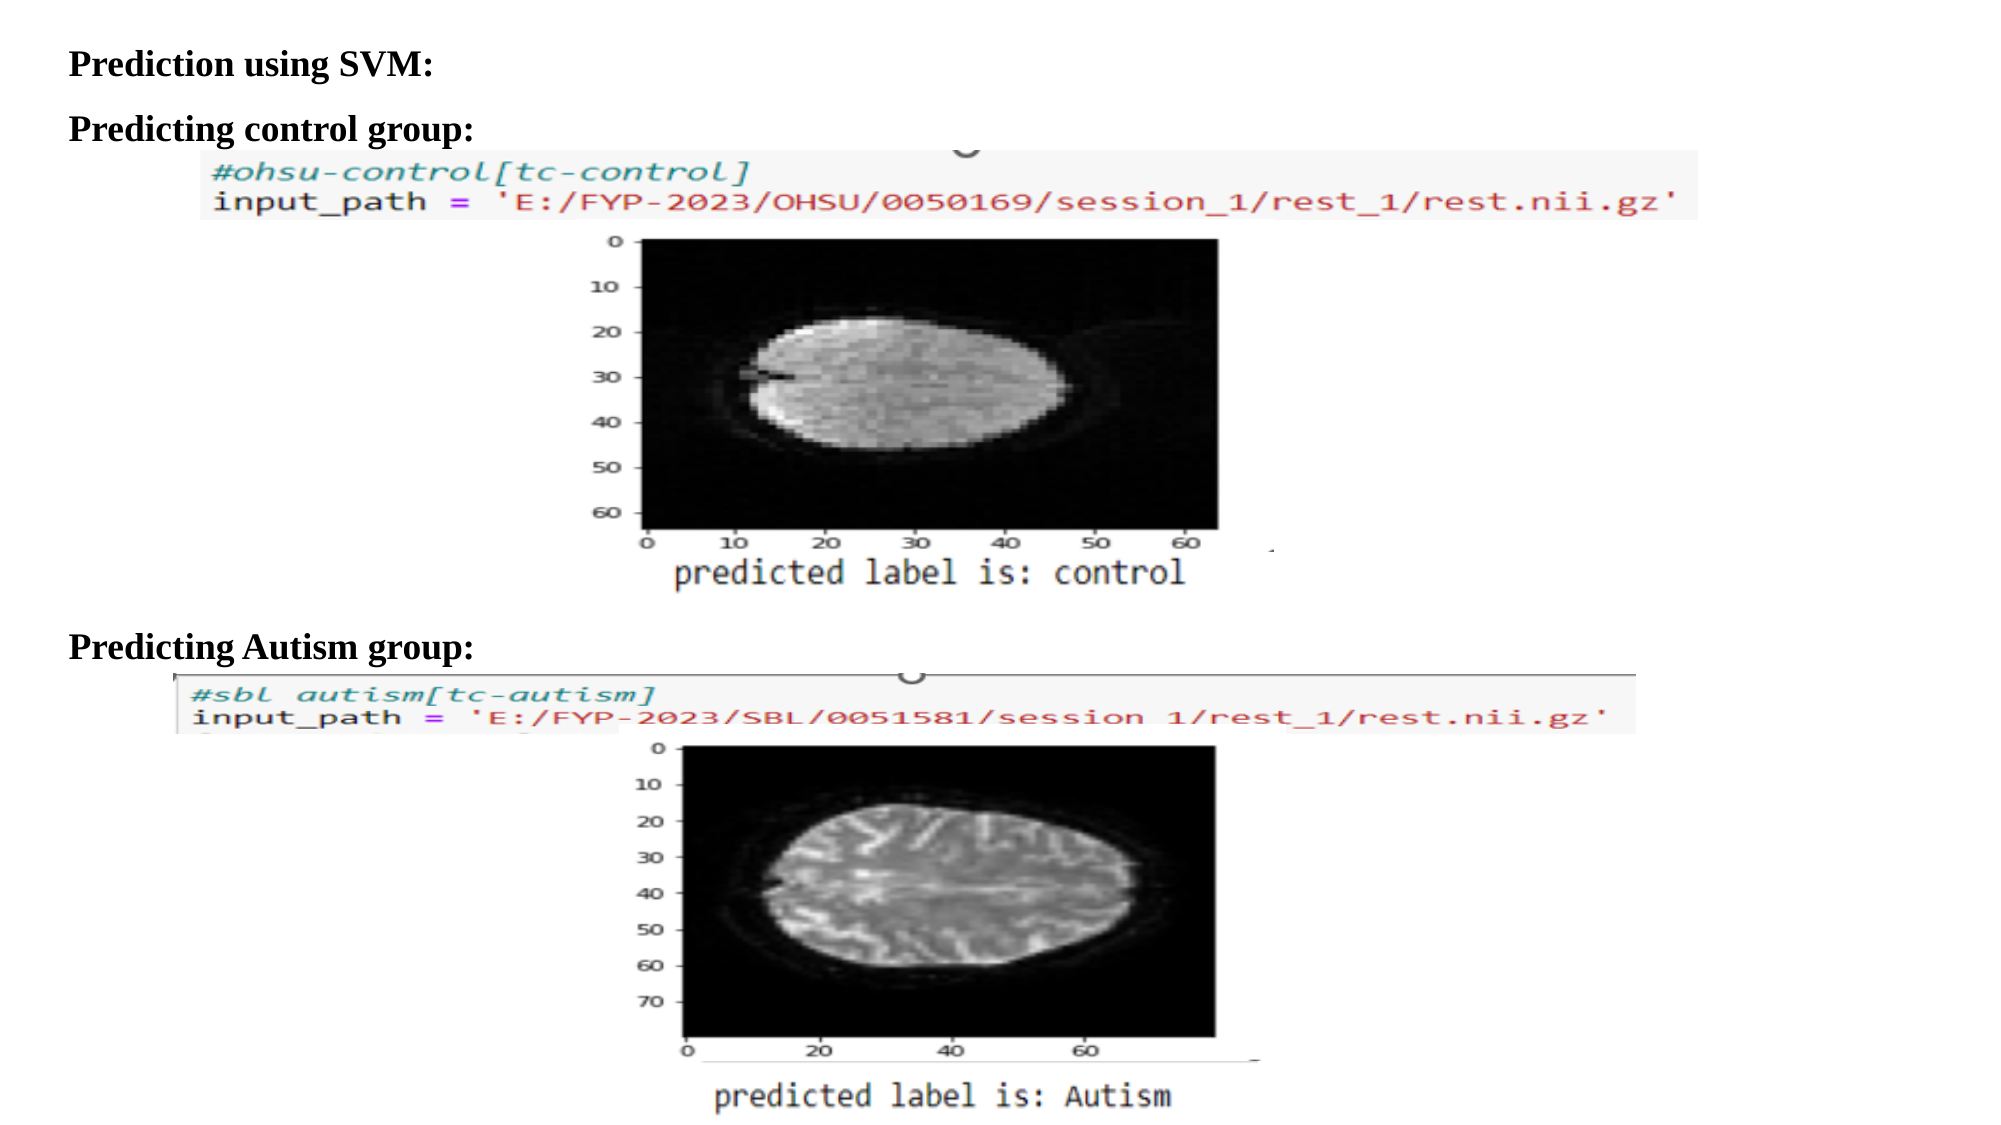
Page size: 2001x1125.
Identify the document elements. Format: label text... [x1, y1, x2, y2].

picture [173, 673, 1636, 1122]
picture [199, 150, 1698, 622]
text_box Predicting Autism group: [16, 611, 1017, 675]
text_box Prediction using SVM: Predicting control group: [16, 28, 1017, 157]
